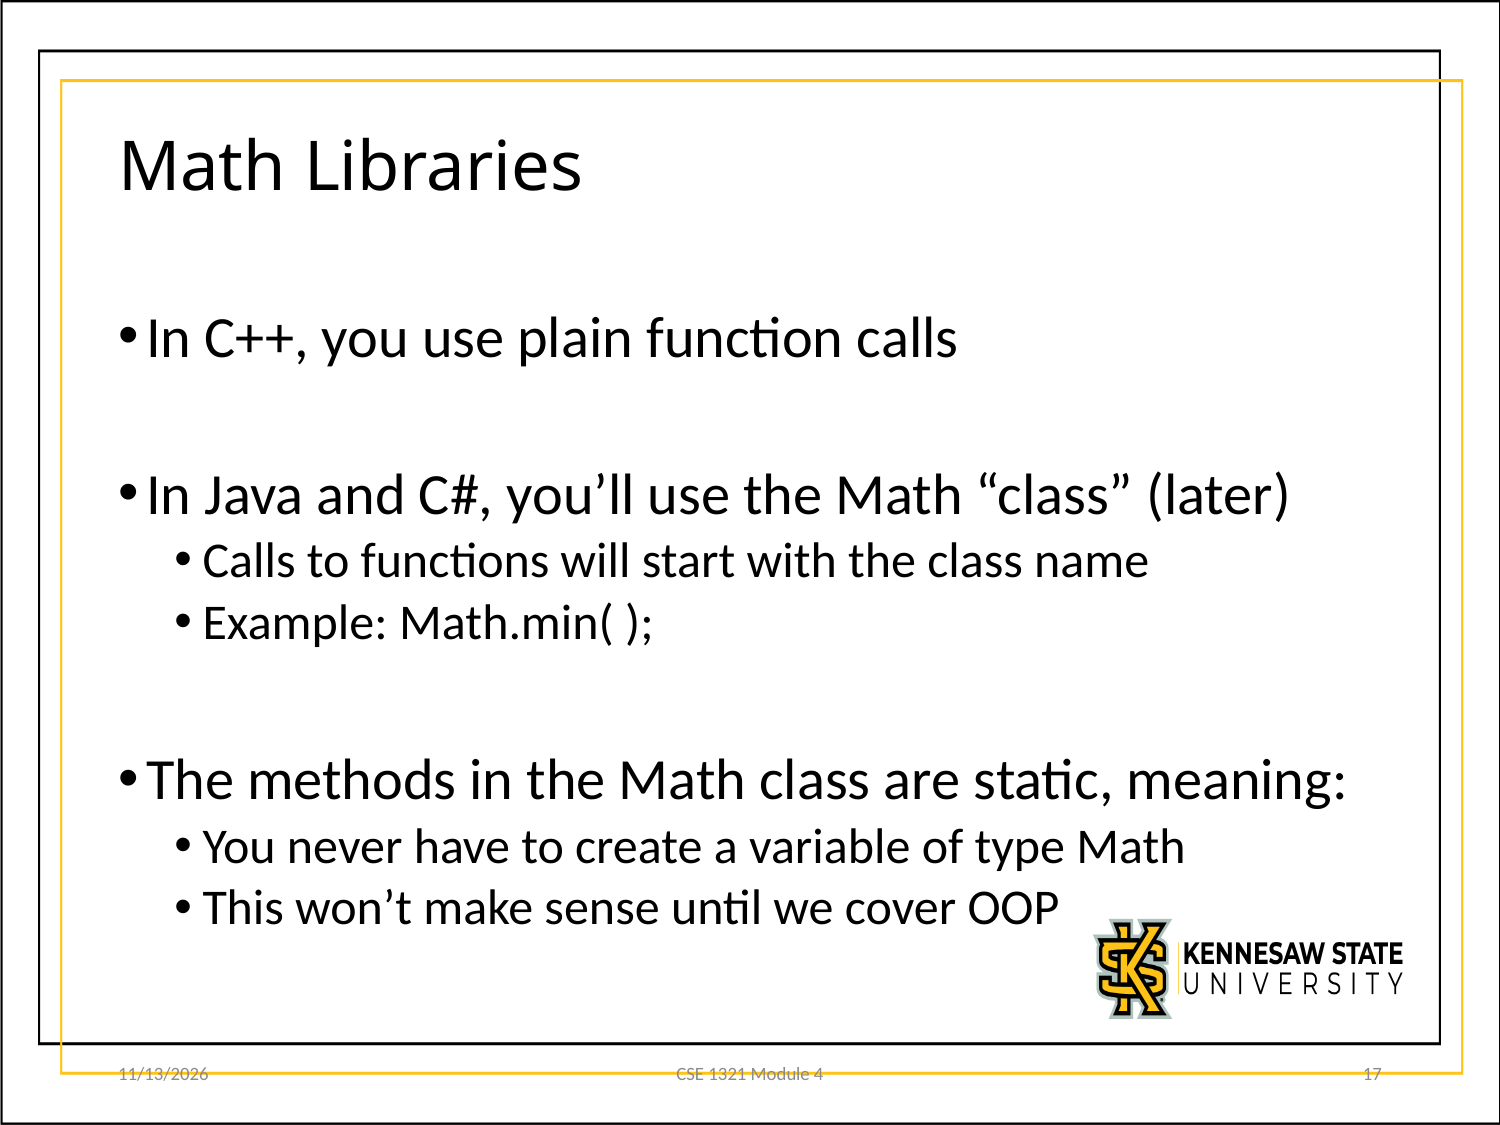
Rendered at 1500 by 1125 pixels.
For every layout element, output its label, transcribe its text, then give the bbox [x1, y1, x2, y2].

footer CSE 1321 Module 4 [496, 1042, 1004, 1103]
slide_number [103, 1042, 441, 1103]
list In C++, you use plain function calls In Java and C#, you’ll use the Math “class” (later) Calls to functions will start with the class name Example: Math.min( ); The methods in the Math class are static, meaning: You never have to create a variable of type Math This won’t make sense until we cover OOP [103, 299, 1397, 1014]
picture [0, 0, 1500, 1125]
slide_number 17 [1059, 1042, 1397, 1103]
title Math Libraries [103, 59, 1397, 278]
